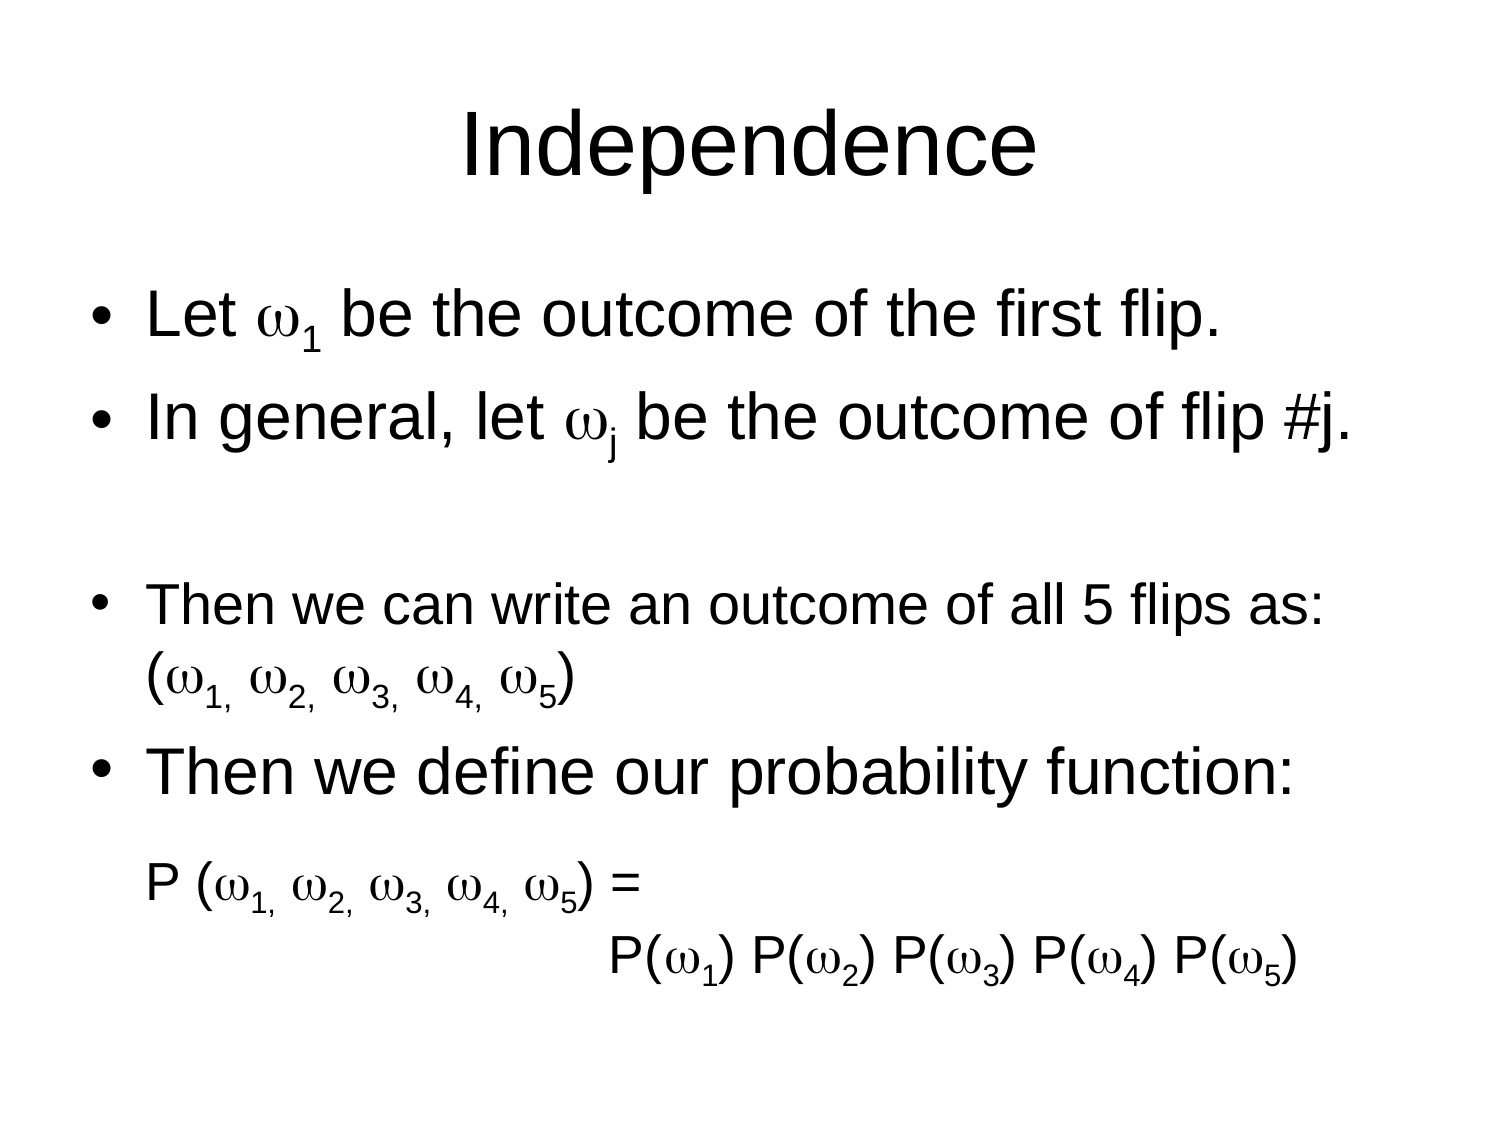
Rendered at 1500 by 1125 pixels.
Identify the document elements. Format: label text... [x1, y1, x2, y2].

title Independence [75, 45, 1425, 233]
list Let 1 be the outcome of the first flip. In general, let j be the outcome of flip #j. Then we can write an outcome of all 5 flips as: (1, 2, 3, 4, 5) Then we define our probability function: P (1, 2, 3, 4, 5) = P(1) P(2) P(3) P(4) P(5) [75, 262, 1425, 1005]
